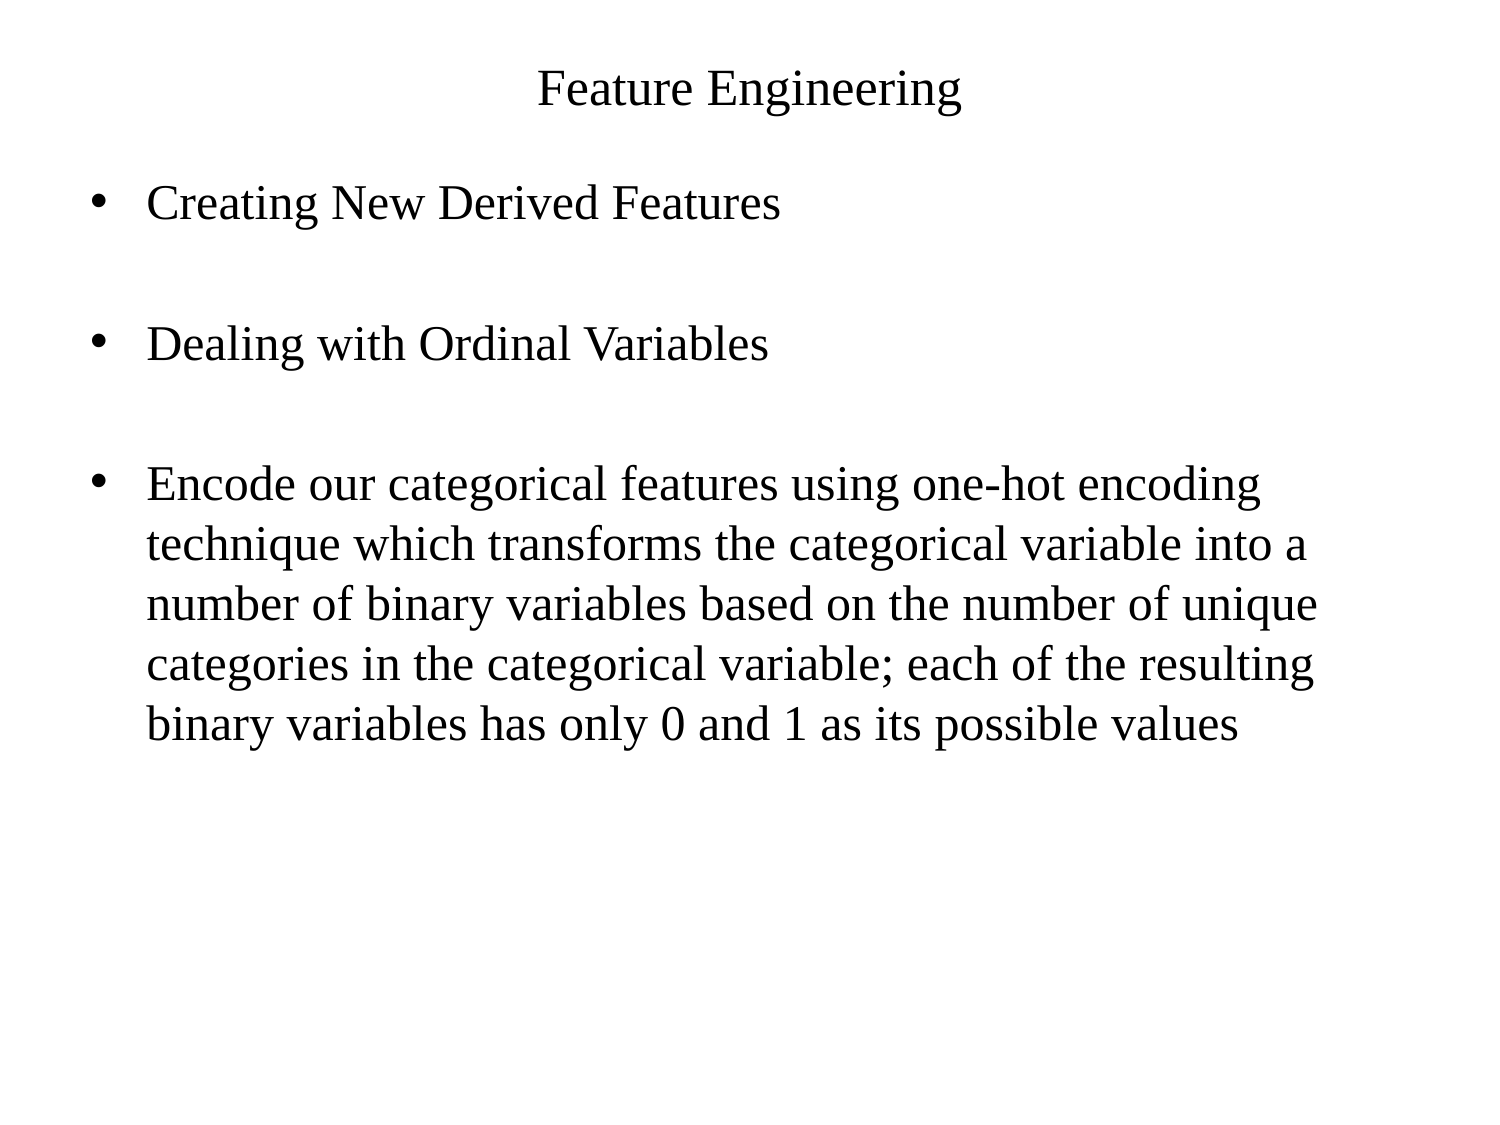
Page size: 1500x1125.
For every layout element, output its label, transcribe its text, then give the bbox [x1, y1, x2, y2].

list Creating New Derived Features Dealing with Ordinal Variables Encode our categorical features using one-hot encoding technique which transforms the categorical variable into a number of binary variables based on the number of unique categories in the categorical variable; each of the resulting binary variables has only 0 and 1 as its possible values [75, 162, 1425, 1005]
title Feature Engineering [75, 45, 1425, 162]
